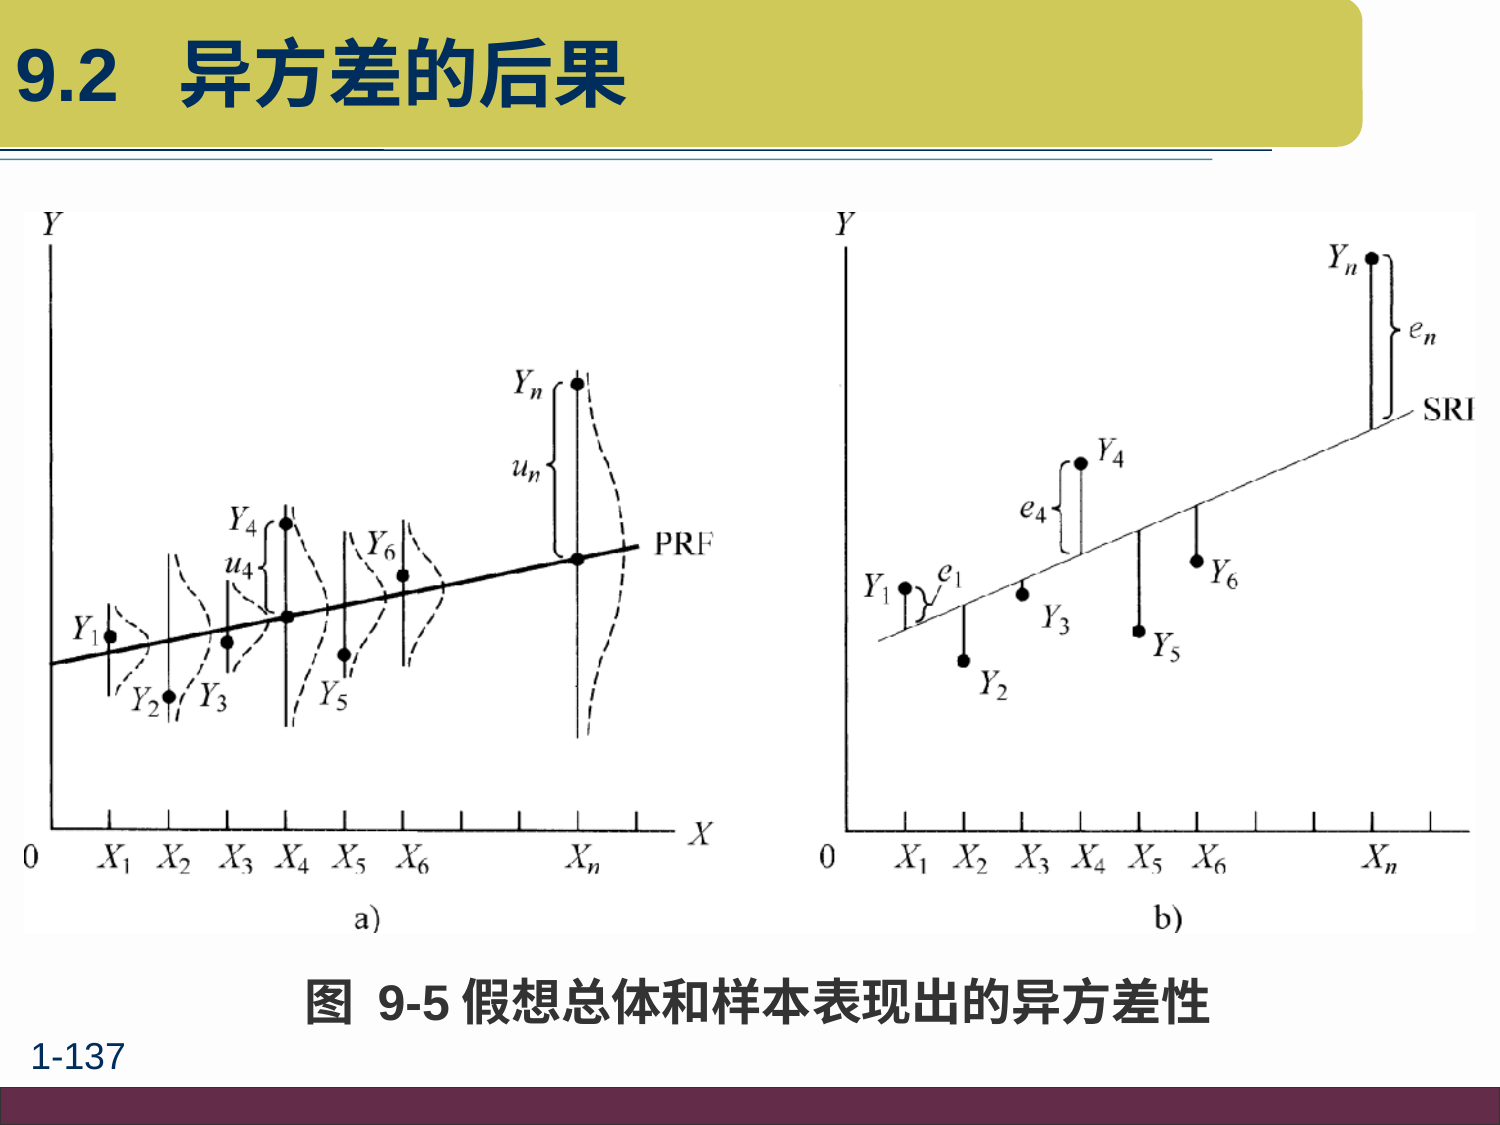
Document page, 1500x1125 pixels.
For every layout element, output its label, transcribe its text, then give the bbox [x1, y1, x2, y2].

text_box 图 9-5假想总体和样本表现出的异方差性 [289, 962, 1227, 1038]
picture [24, 212, 1475, 933]
title 9.2 异方差的后果 [0, 0, 1350, 147]
